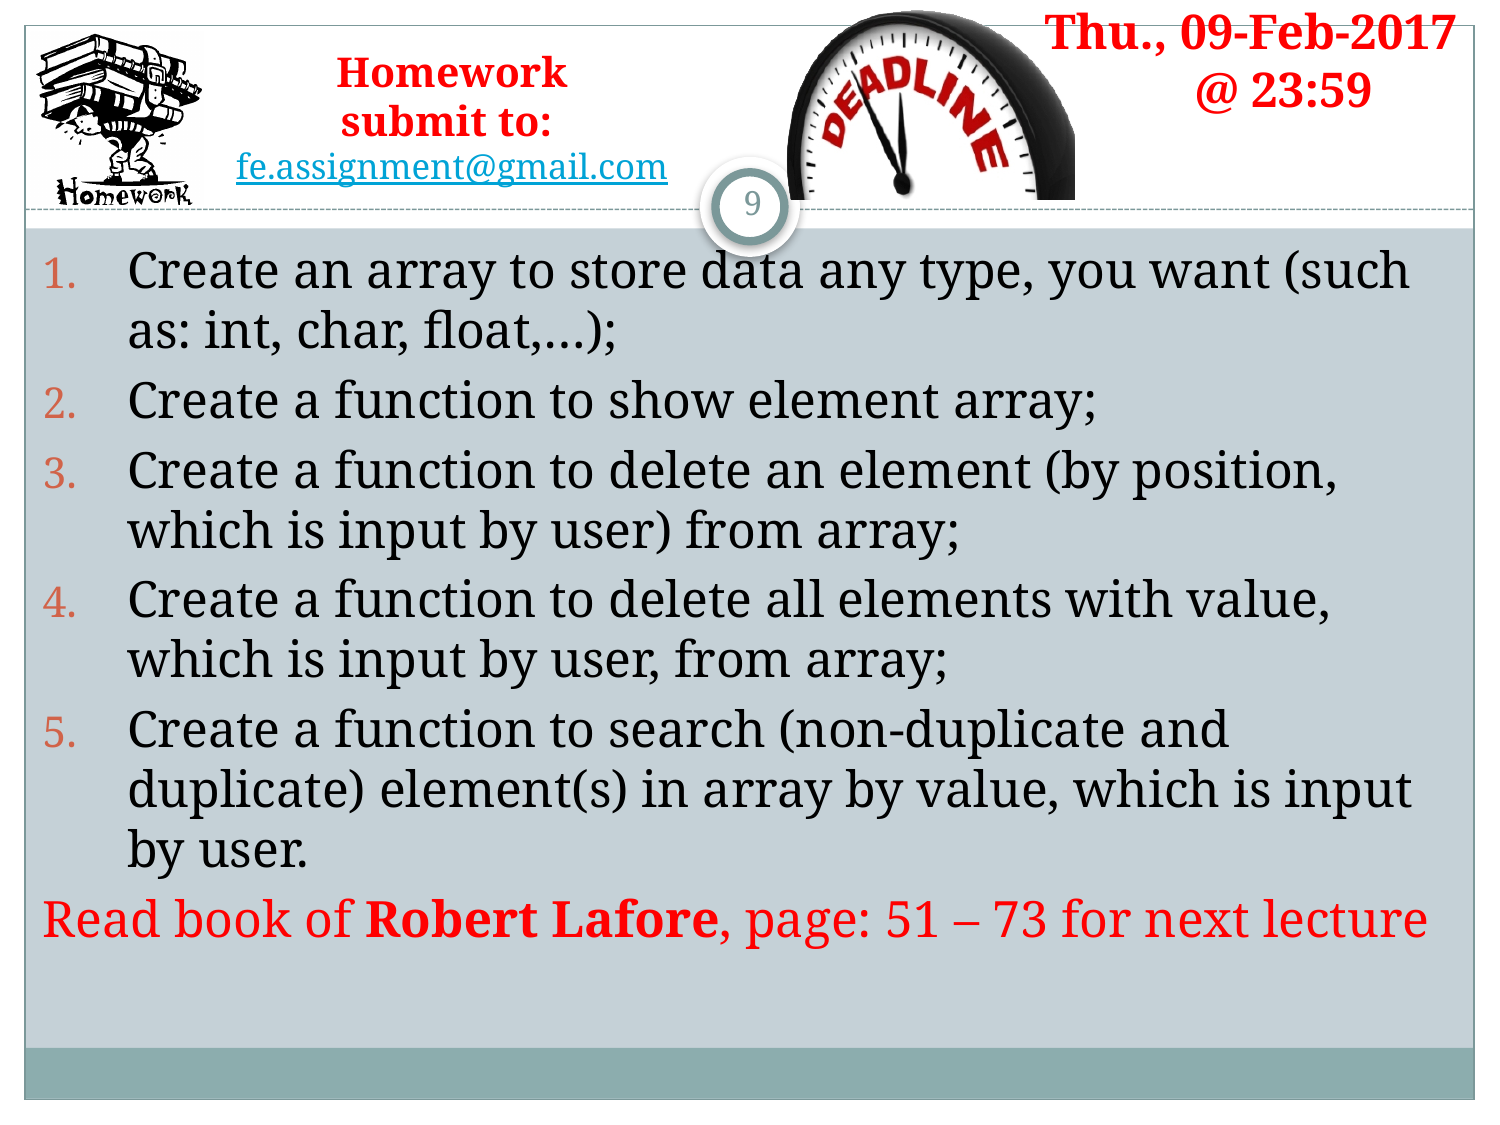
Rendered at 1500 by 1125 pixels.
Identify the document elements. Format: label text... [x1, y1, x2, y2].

title Homework submit to: fe.assignment@gmail.com [210, 37, 730, 200]
picture [777, 0, 1076, 201]
slide_number 8 [715, 168, 791, 230]
text_box Thu., 09-Feb-2017 @ 23:59 [1077, 0, 1500, 125]
picture [30, 31, 204, 205]
list Create an array to store data any type, you want (such as: int, char, float,…); Create a function to show element array; Create a function to delete an element (by position, which is input by user) from array; Create a function to delete all elements with value, which is input by user, from array; Create a function to search (non-duplicate and duplicate) element(s) in array by value, which is input by user. Read book of Robert Lafore, page: 51 – 73 for next lecture [27, 230, 1467, 969]
